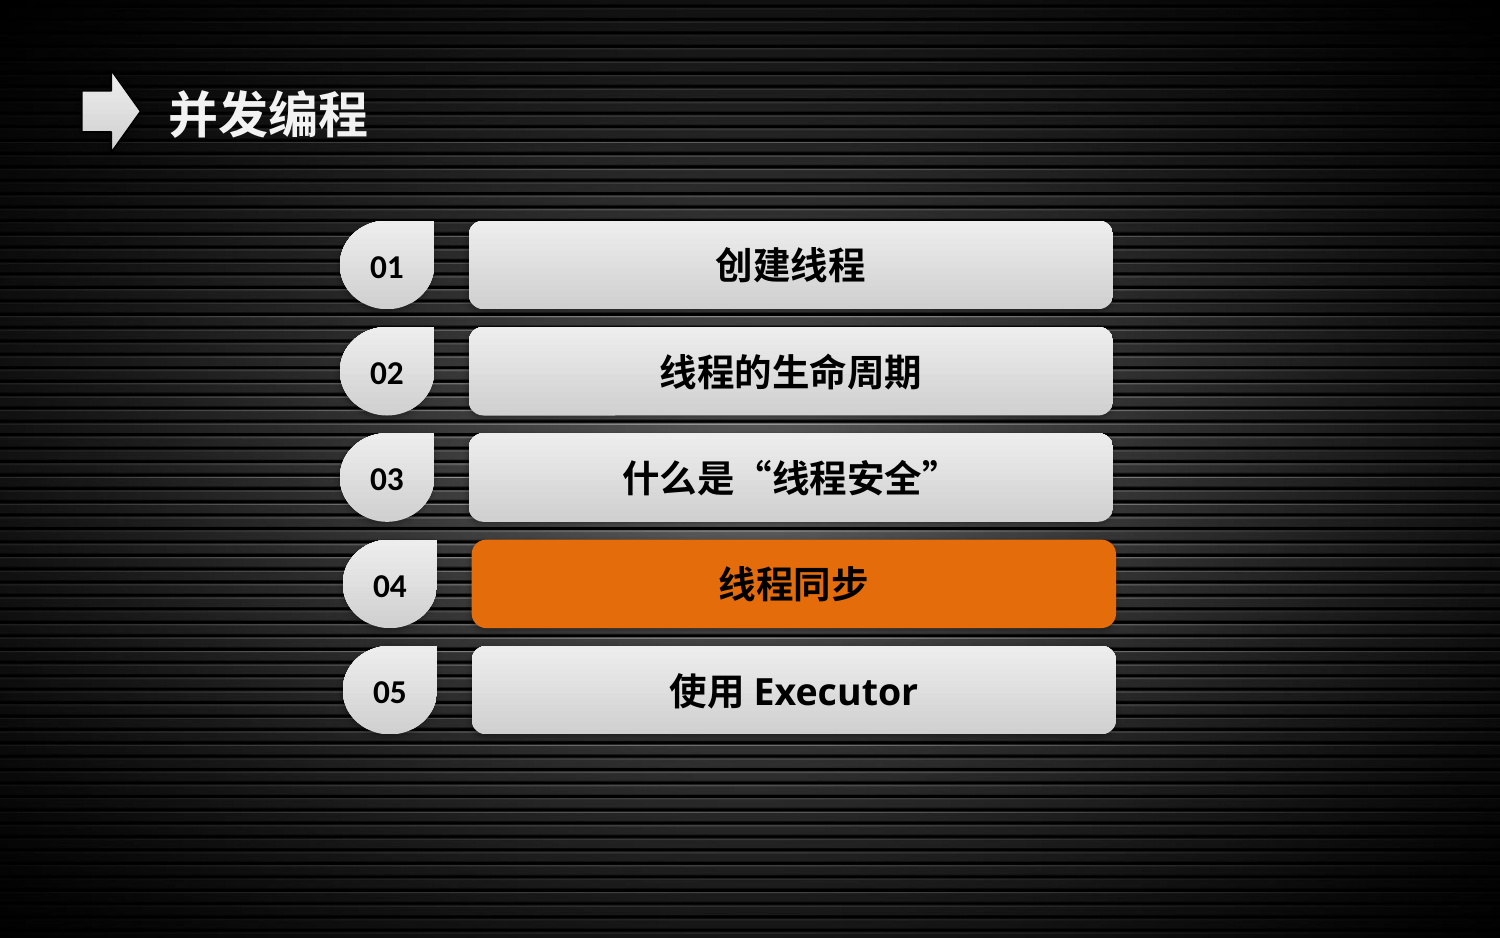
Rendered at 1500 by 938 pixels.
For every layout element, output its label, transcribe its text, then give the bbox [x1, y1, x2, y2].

text_box 什么是“线程安全” [467, 432, 1114, 523]
text_box 03 [339, 432, 436, 523]
text_box [81, 69, 142, 154]
text_box 使用Executor [470, 645, 1117, 736]
text_box 并发编程 [153, 76, 384, 152]
text_box 线程的生命周期 [467, 326, 1114, 417]
text_box 05 [341, 645, 438, 736]
picture [0, 0, 1500, 938]
text_box 04 [341, 538, 438, 629]
text_box 01 [339, 219, 436, 310]
text_box 创建线程 [467, 219, 1114, 310]
text_box 02 [339, 326, 436, 417]
text_box 线程同步 [470, 538, 1117, 629]
